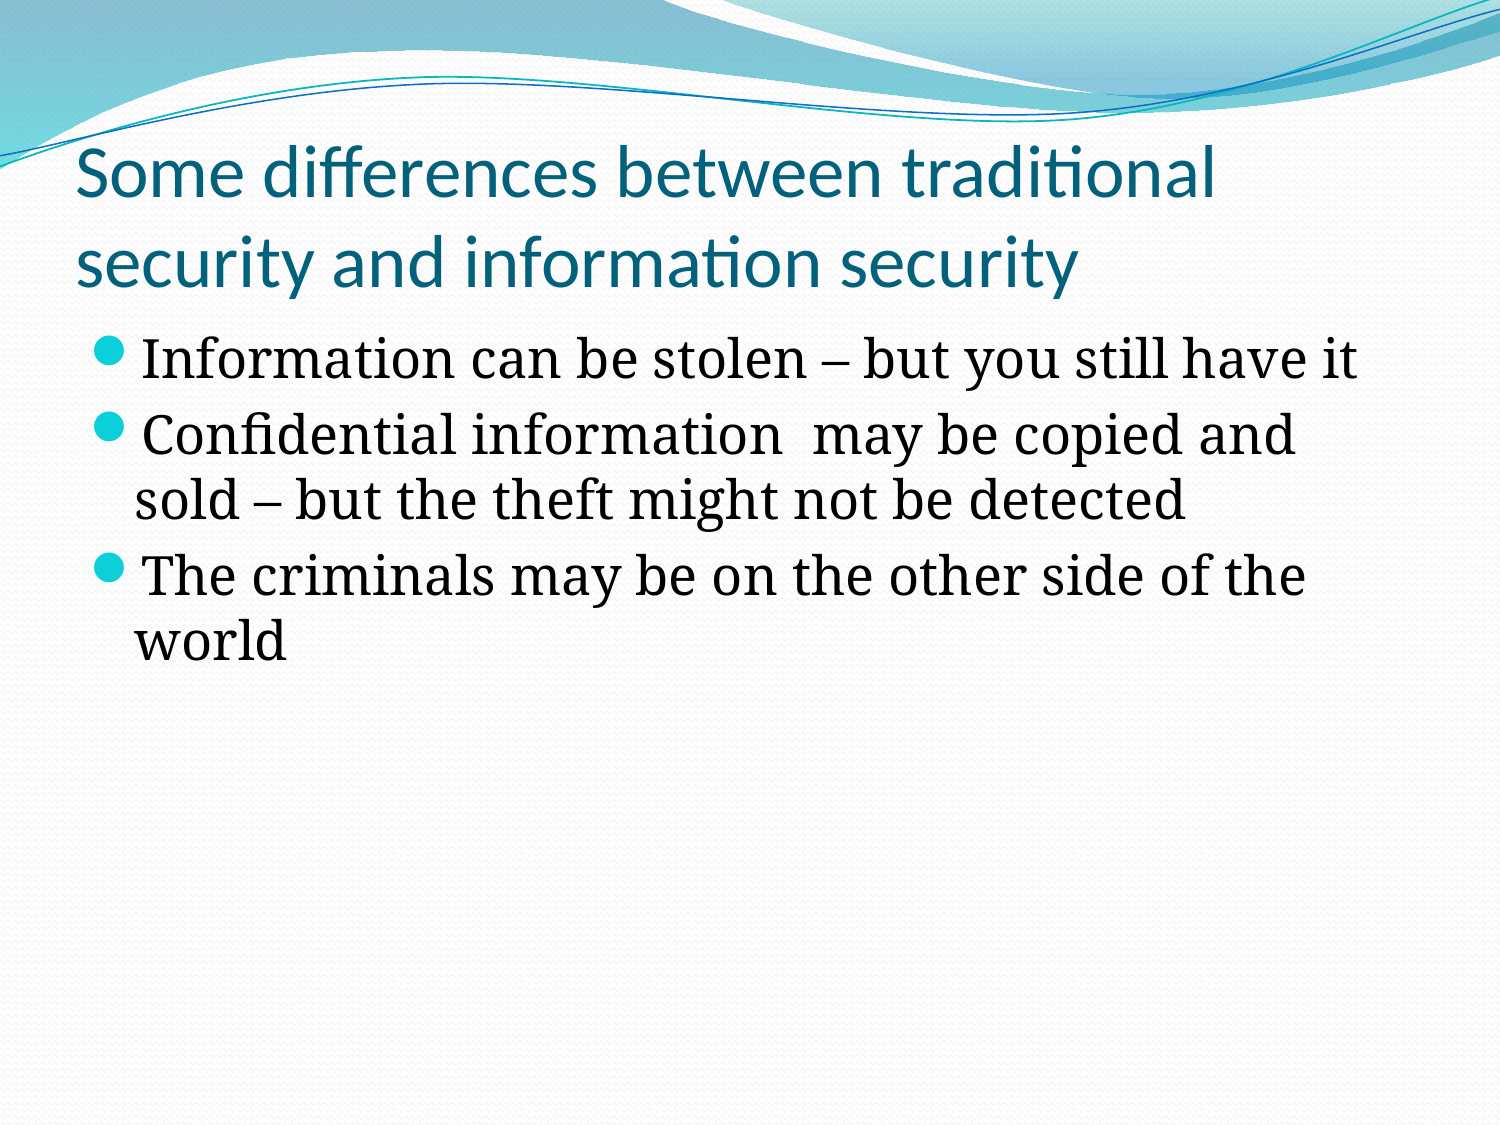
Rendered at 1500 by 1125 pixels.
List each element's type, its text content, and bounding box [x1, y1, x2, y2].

list Information can be stolen – but you still have it Confidential information may be copied and sold – but the theft might not be detected The criminals may be on the other side of the world [75, 317, 1425, 1038]
title Some differences between traditional security and information security [75, 115, 1425, 303]
